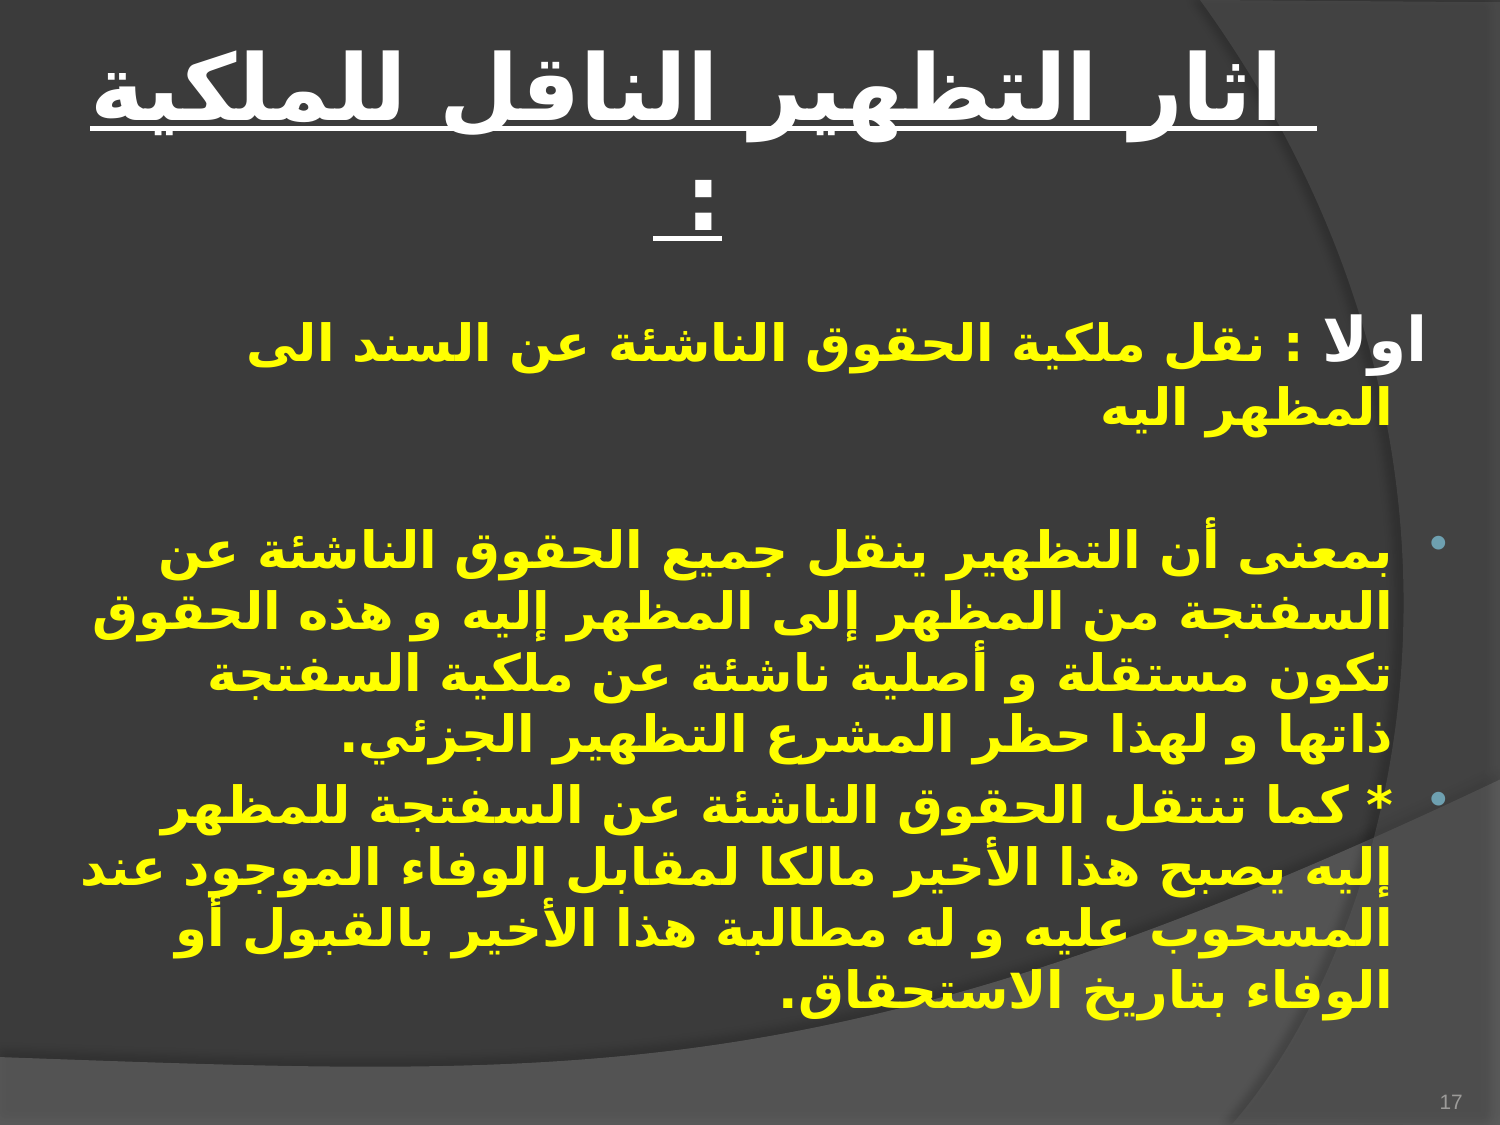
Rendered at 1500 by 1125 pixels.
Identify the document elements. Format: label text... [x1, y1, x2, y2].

list اولا : نقل ملكية الحقوق الناشئة عن السند الى المظهر اليه بمعنى أن التظهير ينقل جميع الحقوق الناشئة عن السفتجة من المظهر إلى المظهر إليه و هذه الحقوق تكون مستقلة و أصلية ناشئة عن ملكية السفتجة ذاتها و لهذا حظر المشرع التظهير الجزئي. * كما تنتقل الحقوق الناشئة عن السفتجة للمظهر إليه يصبح هذا الأخير مالكا لمقابل الوفاء الموجود عند المسحوب عليه و له مطالبة هذا الأخير بالقبول أو الوفاء بتاريخ الاستحقاق. [58, 292, 1465, 1043]
slide_number 17 [1337, 1053, 1463, 1114]
title اثار التظهير الناقل للملكية : [75, 45, 1300, 233]
